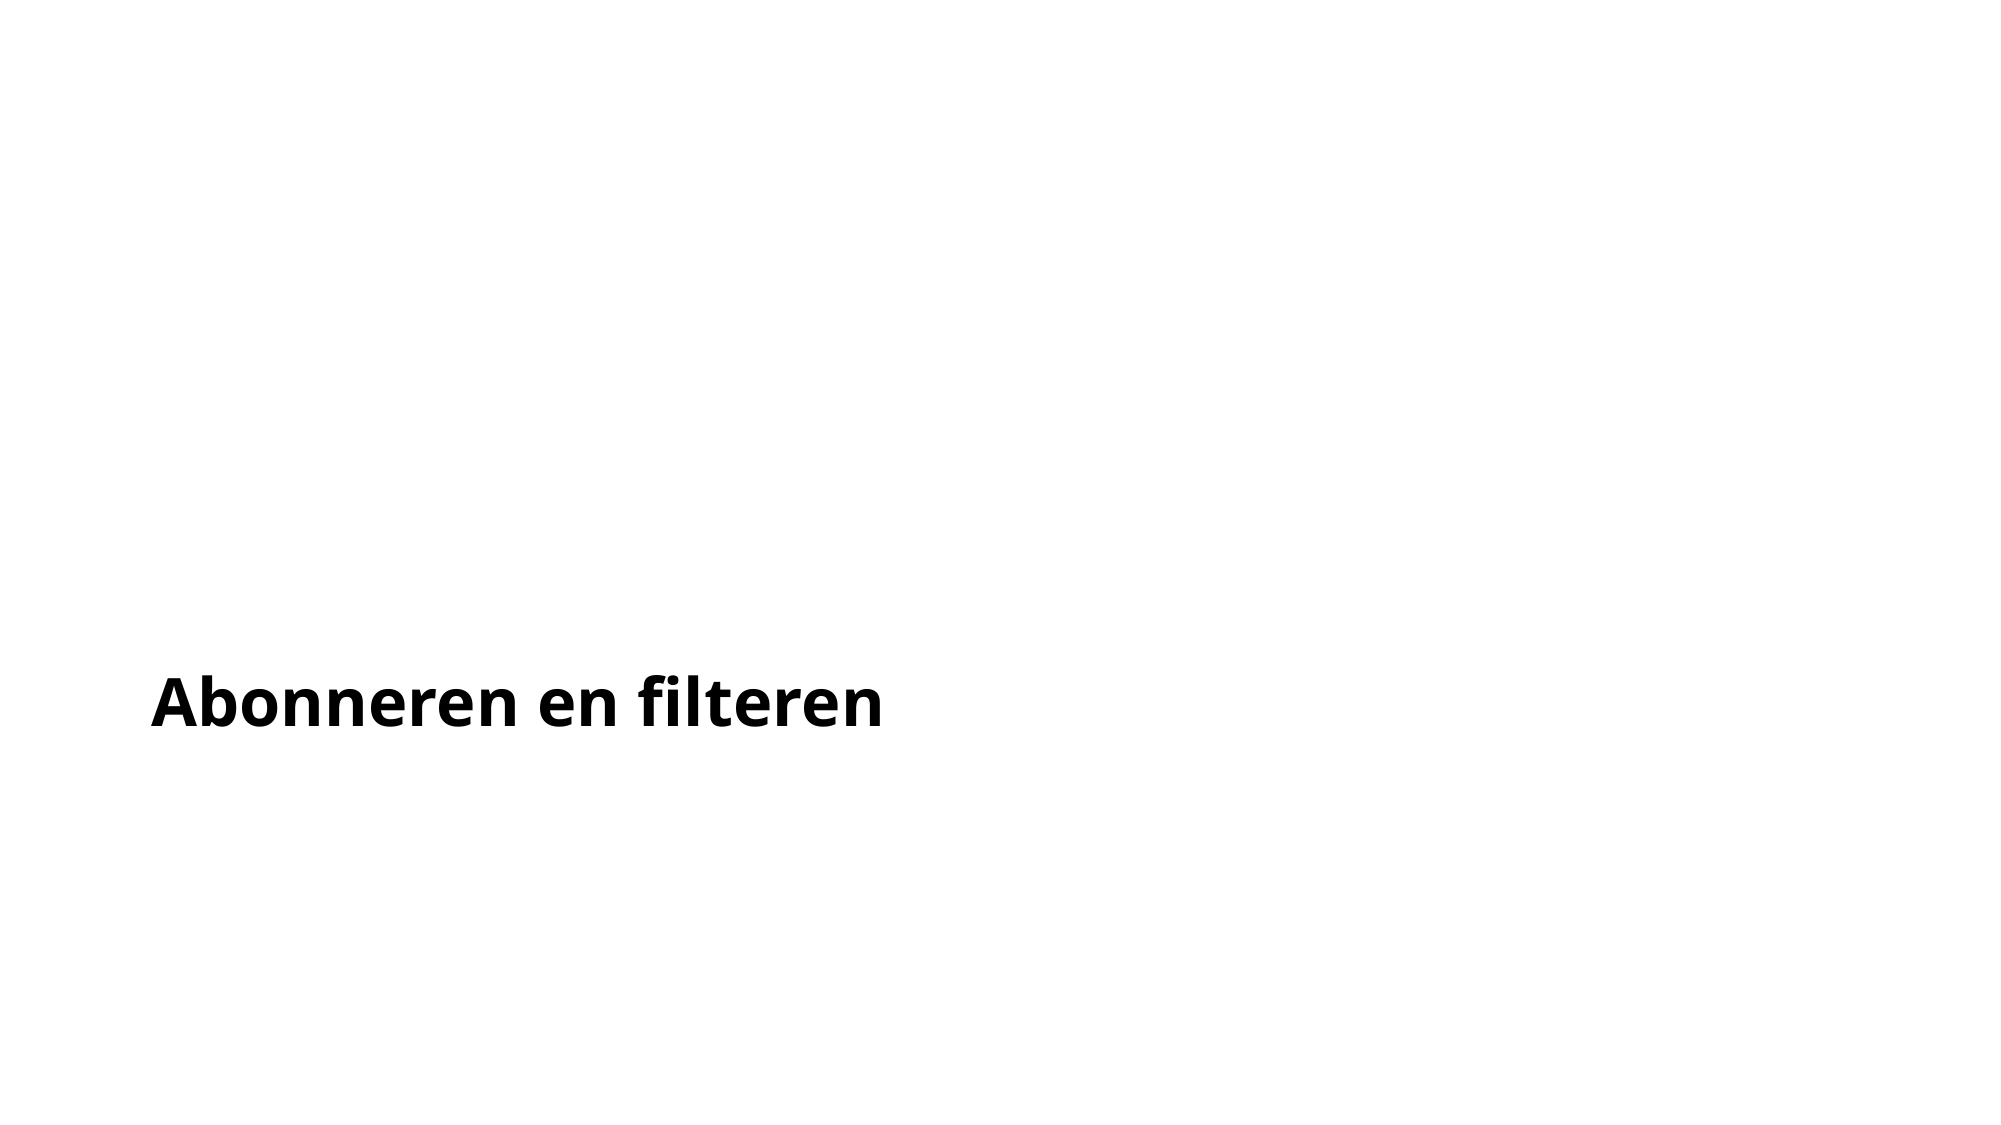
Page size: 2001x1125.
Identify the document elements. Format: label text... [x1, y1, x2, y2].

title Abonneren en filteren [136, 280, 1862, 749]
